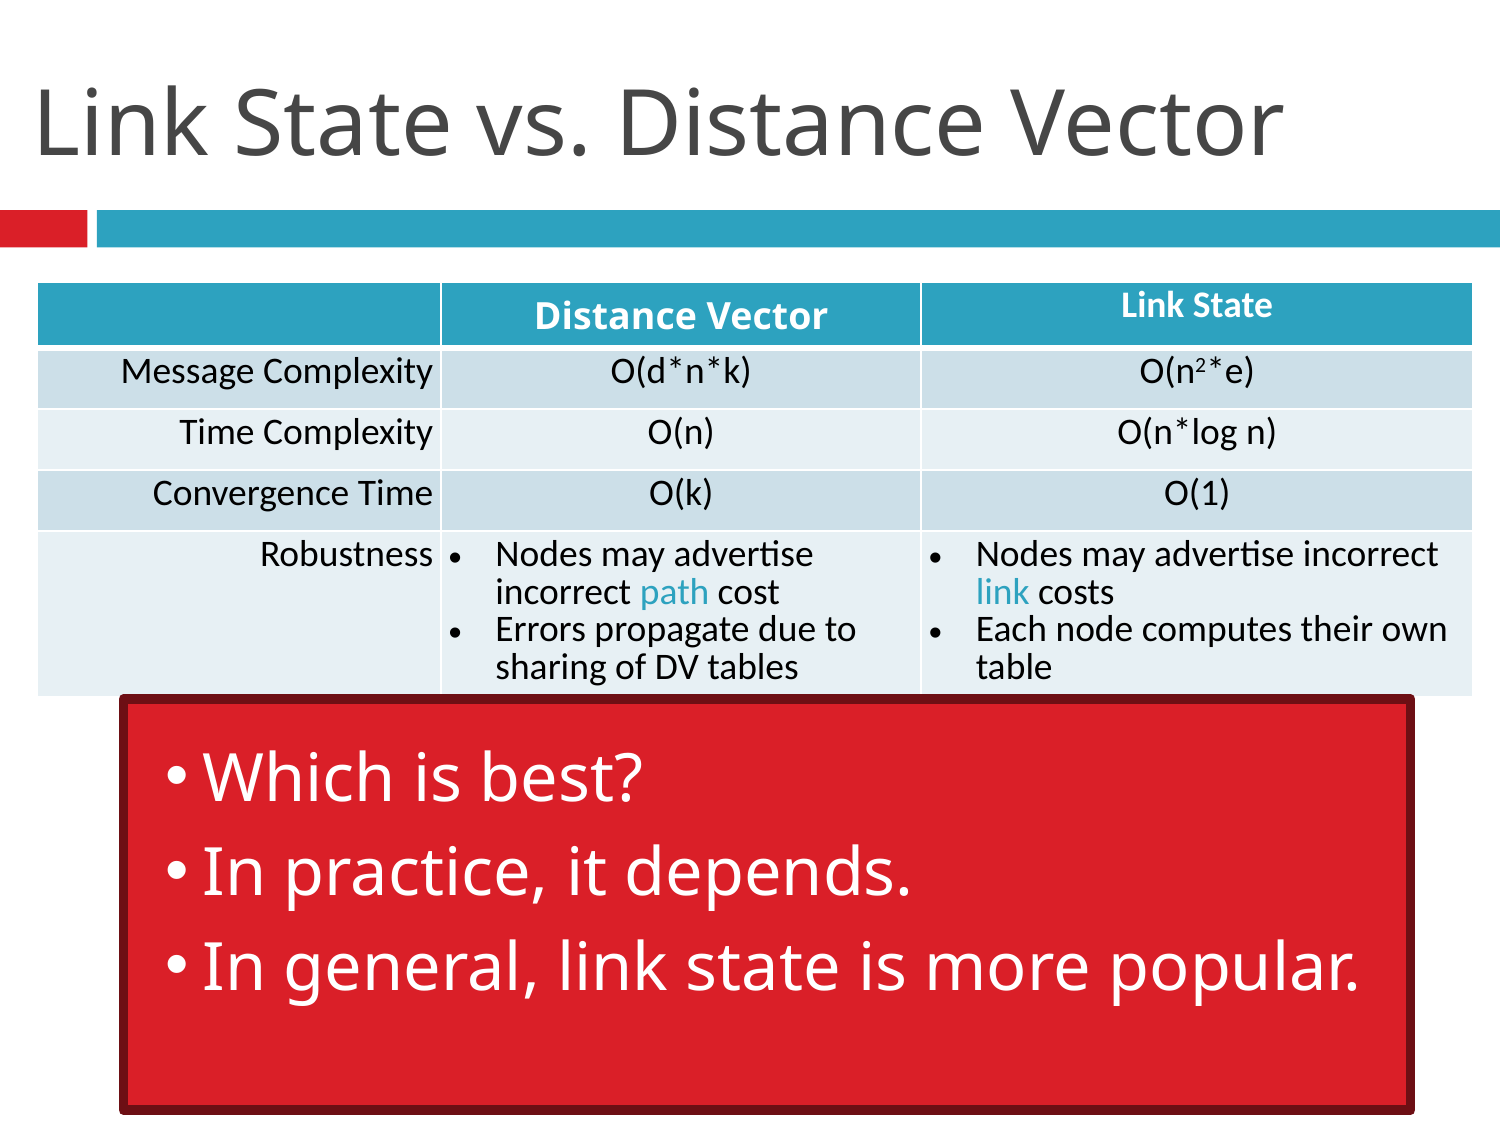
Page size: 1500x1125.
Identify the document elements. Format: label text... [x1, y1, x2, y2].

table_cell Nodes may advertise incorrect link costs Each node computes their own table [922, 532, 1472, 696]
table_cell Robustness [38, 532, 440, 696]
table_header Link State [922, 283, 1472, 345]
title Link State vs. Distance Vector [24, 36, 1476, 201]
table_cell Convergence Time [38, 471, 440, 530]
table_header Distance Vector [442, 283, 920, 345]
slide_number [17, 204, 71, 258]
table_cell O(1) [922, 471, 1472, 530]
table_cell Message Complexity [38, 351, 440, 408]
table_cell O(d*n*k) [442, 351, 920, 408]
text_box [123, 698, 1412, 1111]
table_cell Nodes may advertise incorrect path cost Errors propagate due to sharing of DV tables [442, 532, 920, 694]
table_cell O(n2*e) [922, 351, 1472, 408]
table_cell O(k) [442, 471, 920, 530]
table_cell Time Complexity [38, 410, 440, 469]
table_cell O(n) [442, 410, 920, 469]
table_cell O(n*log n) [922, 410, 1472, 469]
table_header [38, 283, 440, 345]
